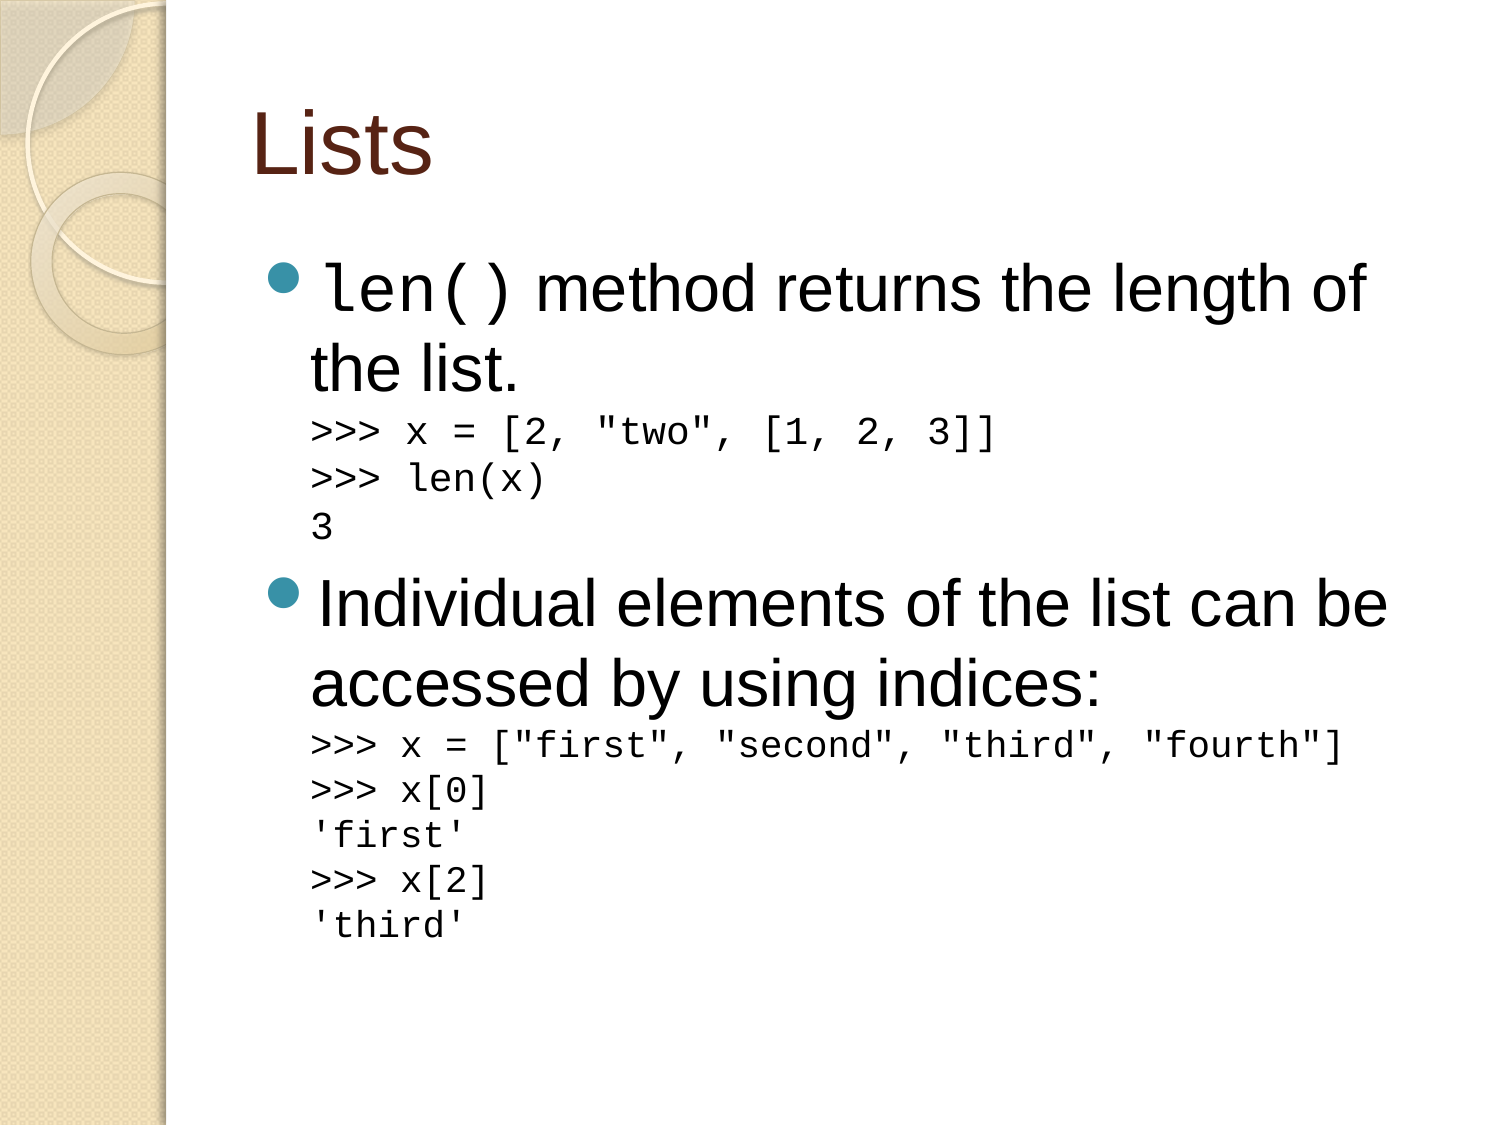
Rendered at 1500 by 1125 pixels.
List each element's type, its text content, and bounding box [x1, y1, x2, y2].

title Lists [235, 45, 1466, 233]
list len() method returns the length of the list. >>> x = [2, "two", [1, 2, 3]] >>> len(x) 3 Individual elements of the list can be accessed by using indices: >>> x = ["first", "second", "third", "fourth"] >>> x[0] 'first' >>> x[2] 'third' [235, 237, 1466, 1025]
